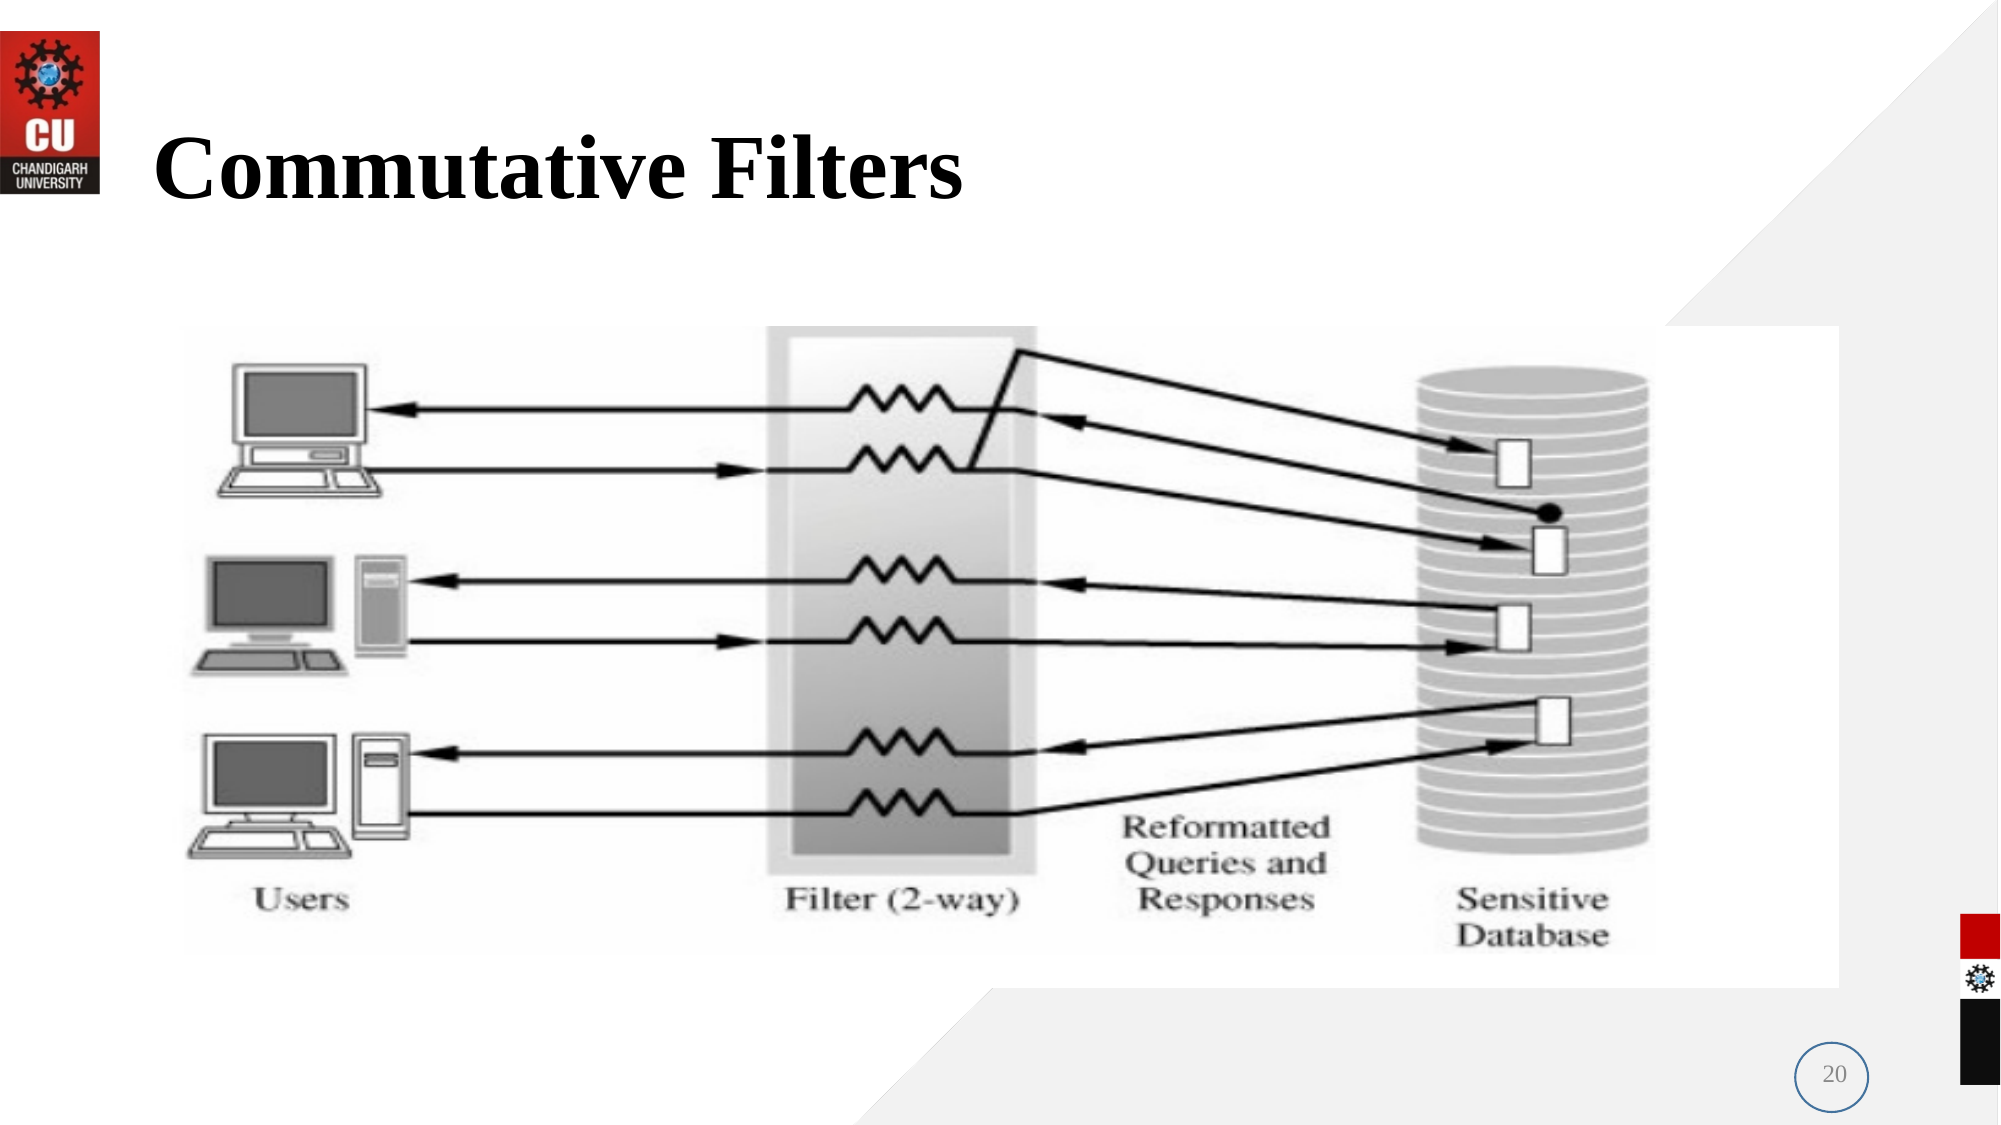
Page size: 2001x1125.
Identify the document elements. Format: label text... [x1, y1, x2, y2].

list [137, 326, 1839, 988]
slide_number 20 [1412, 1042, 1863, 1103]
title Commutative Filters [137, 59, 1863, 278]
picture [0, 0, 2001, 1125]
